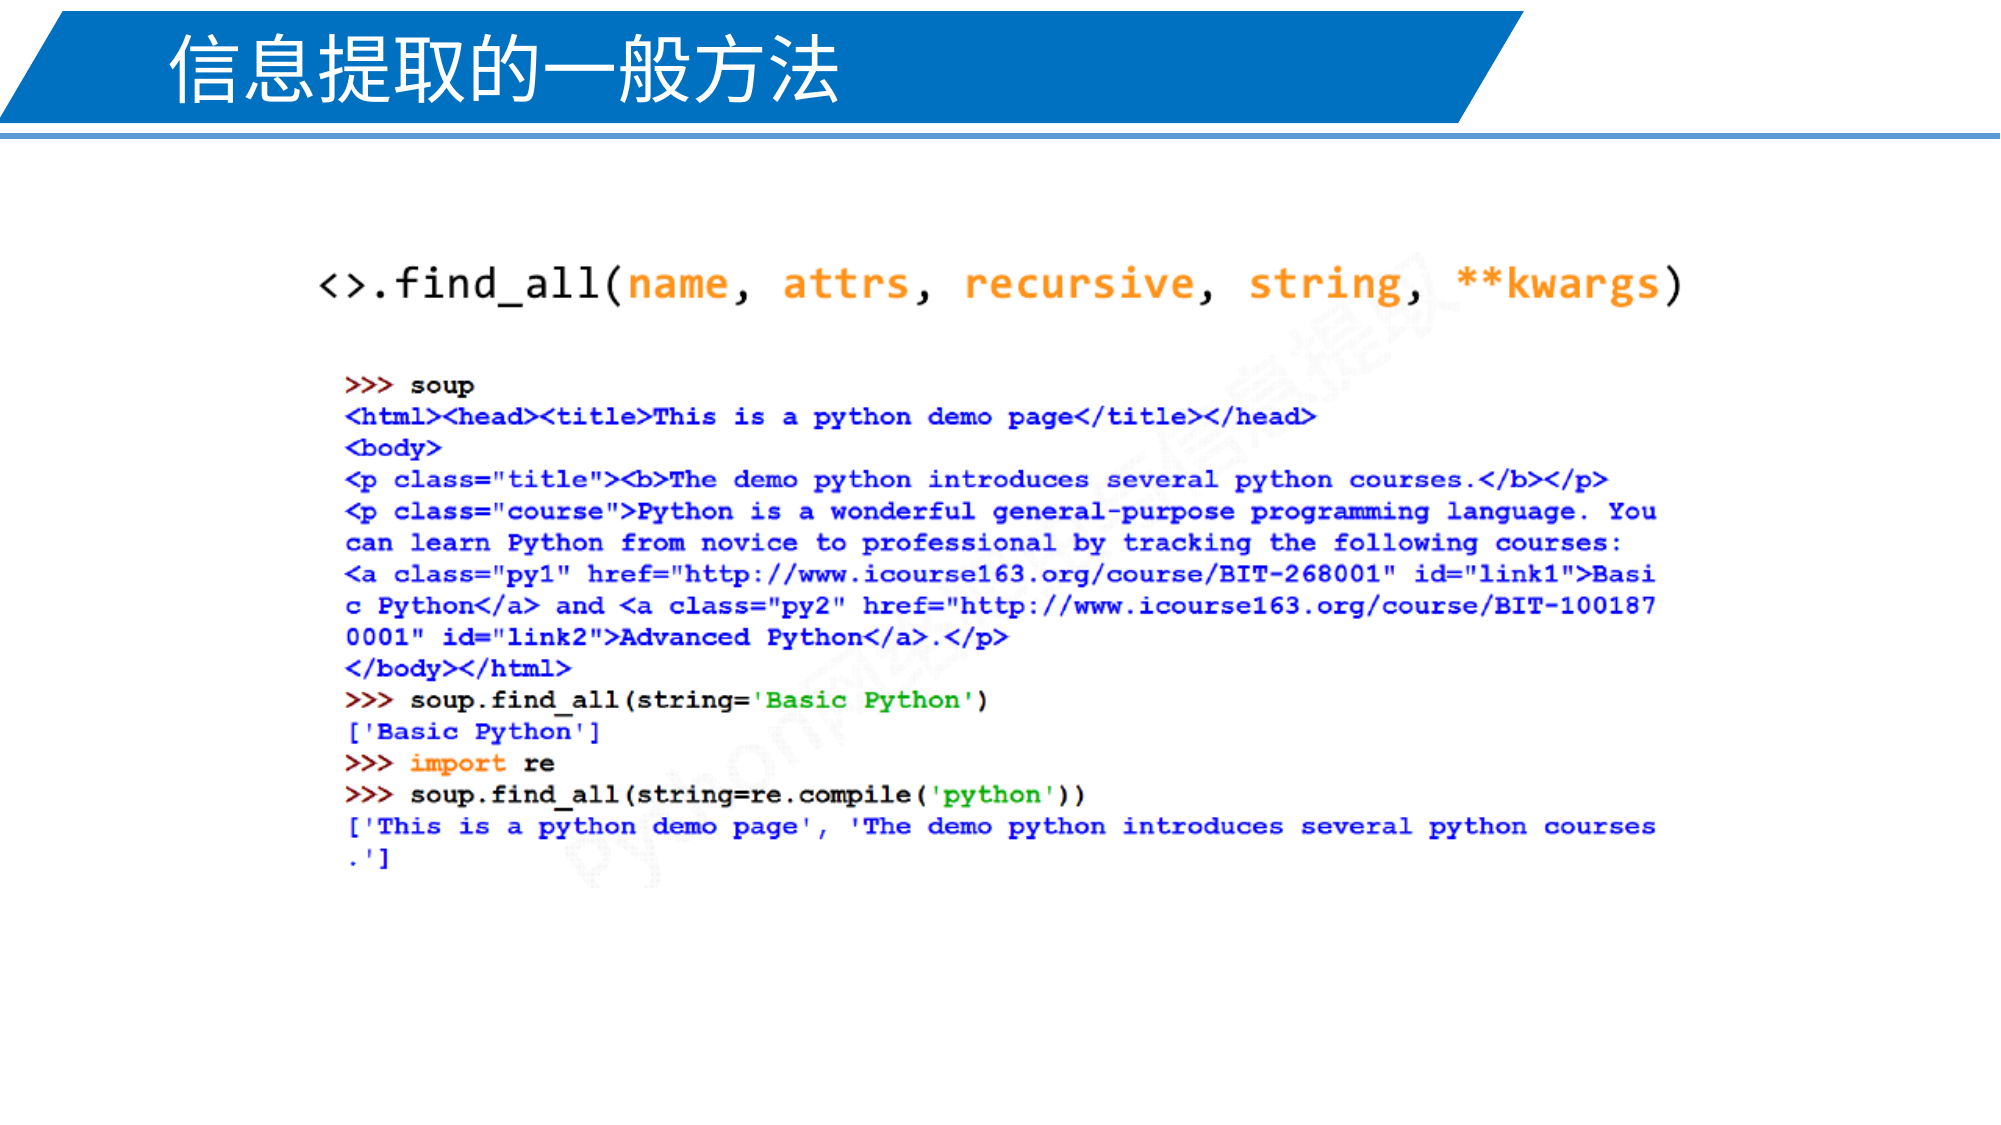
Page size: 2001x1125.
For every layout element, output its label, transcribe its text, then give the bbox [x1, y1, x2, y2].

text_box 信息提取的一般方法 [0, 11, 1524, 124]
picture [298, 237, 1702, 888]
